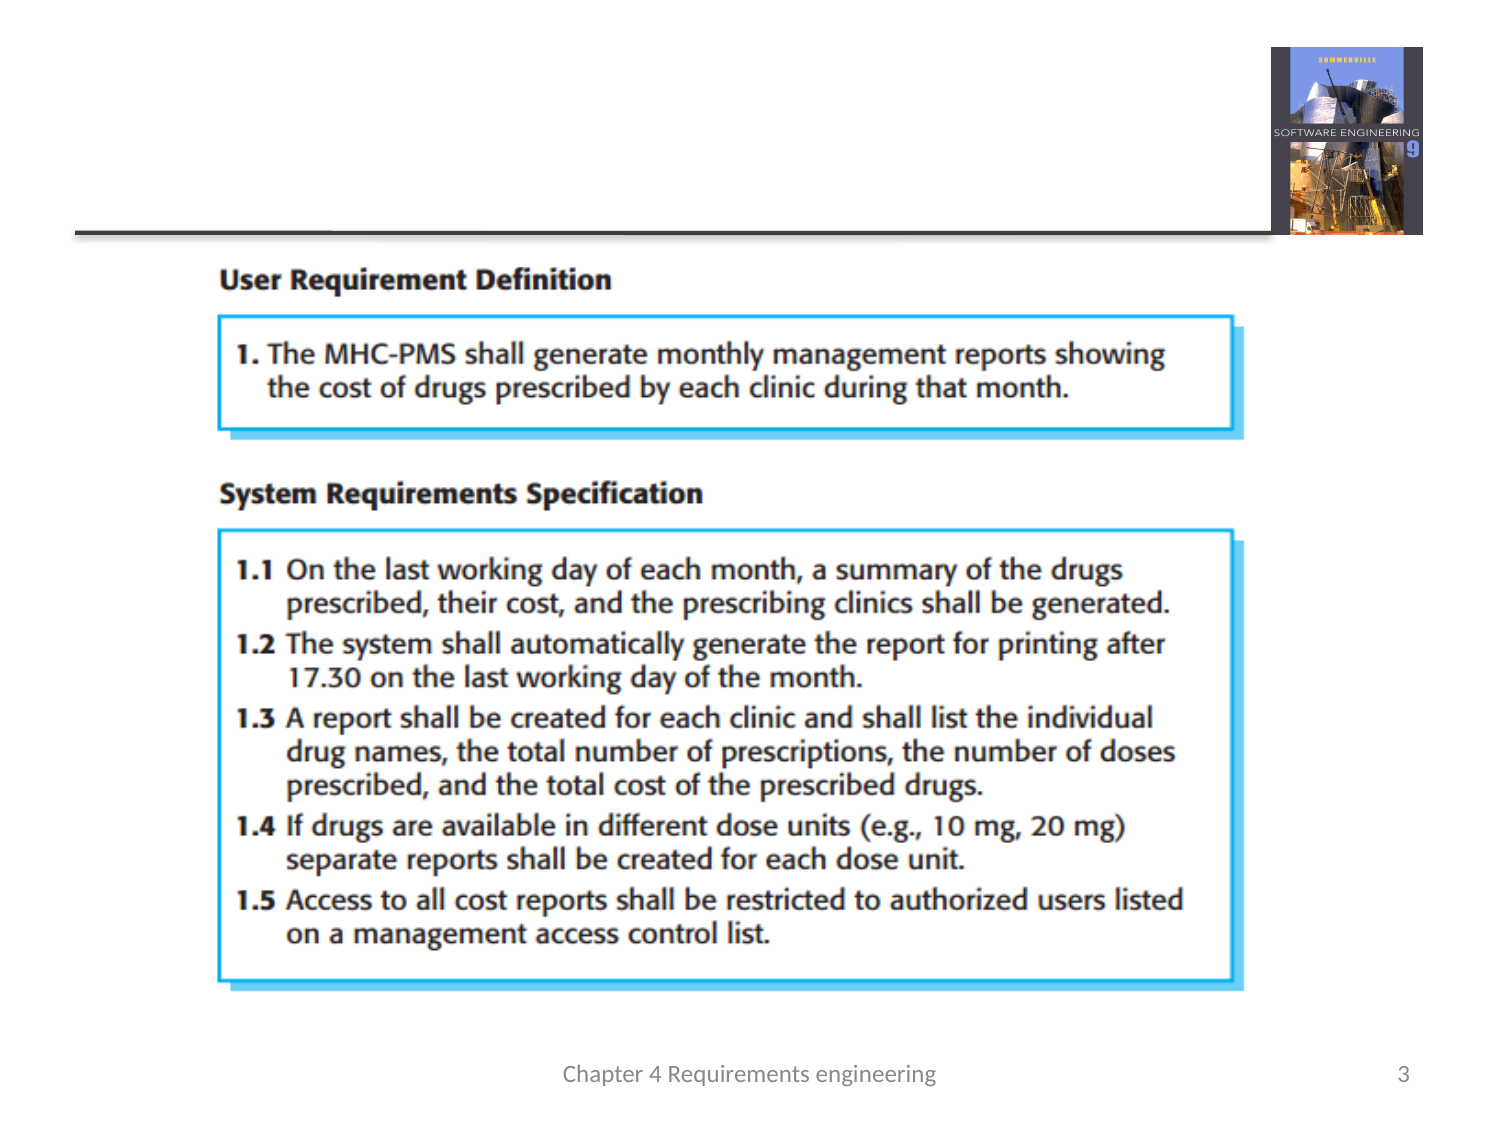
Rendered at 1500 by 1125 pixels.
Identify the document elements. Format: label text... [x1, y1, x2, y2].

footer Chapter 4 Requirements engineering [512, 1042, 988, 1103]
slide_number ‹#› [1074, 1042, 1425, 1103]
picture [1271, 47, 1423, 235]
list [194, 266, 1272, 1002]
